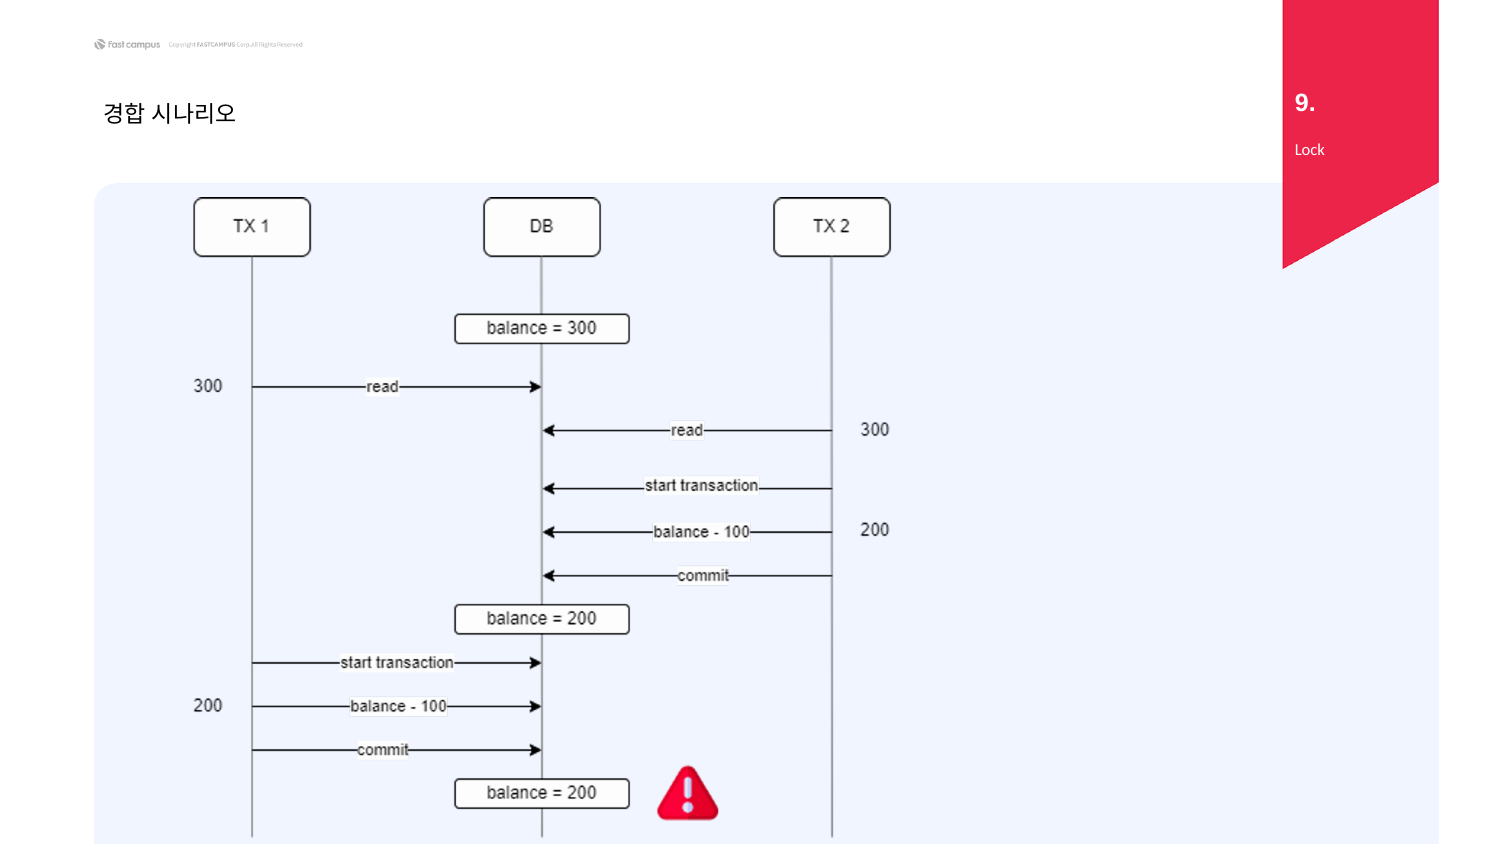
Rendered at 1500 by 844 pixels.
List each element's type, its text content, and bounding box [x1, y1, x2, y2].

text_box Lock [1281, 135, 1438, 184]
picture [0, 0, 1500, 844]
title 경합 시나리오 [103, 95, 1281, 167]
text_box 9. [1281, 86, 1438, 135]
